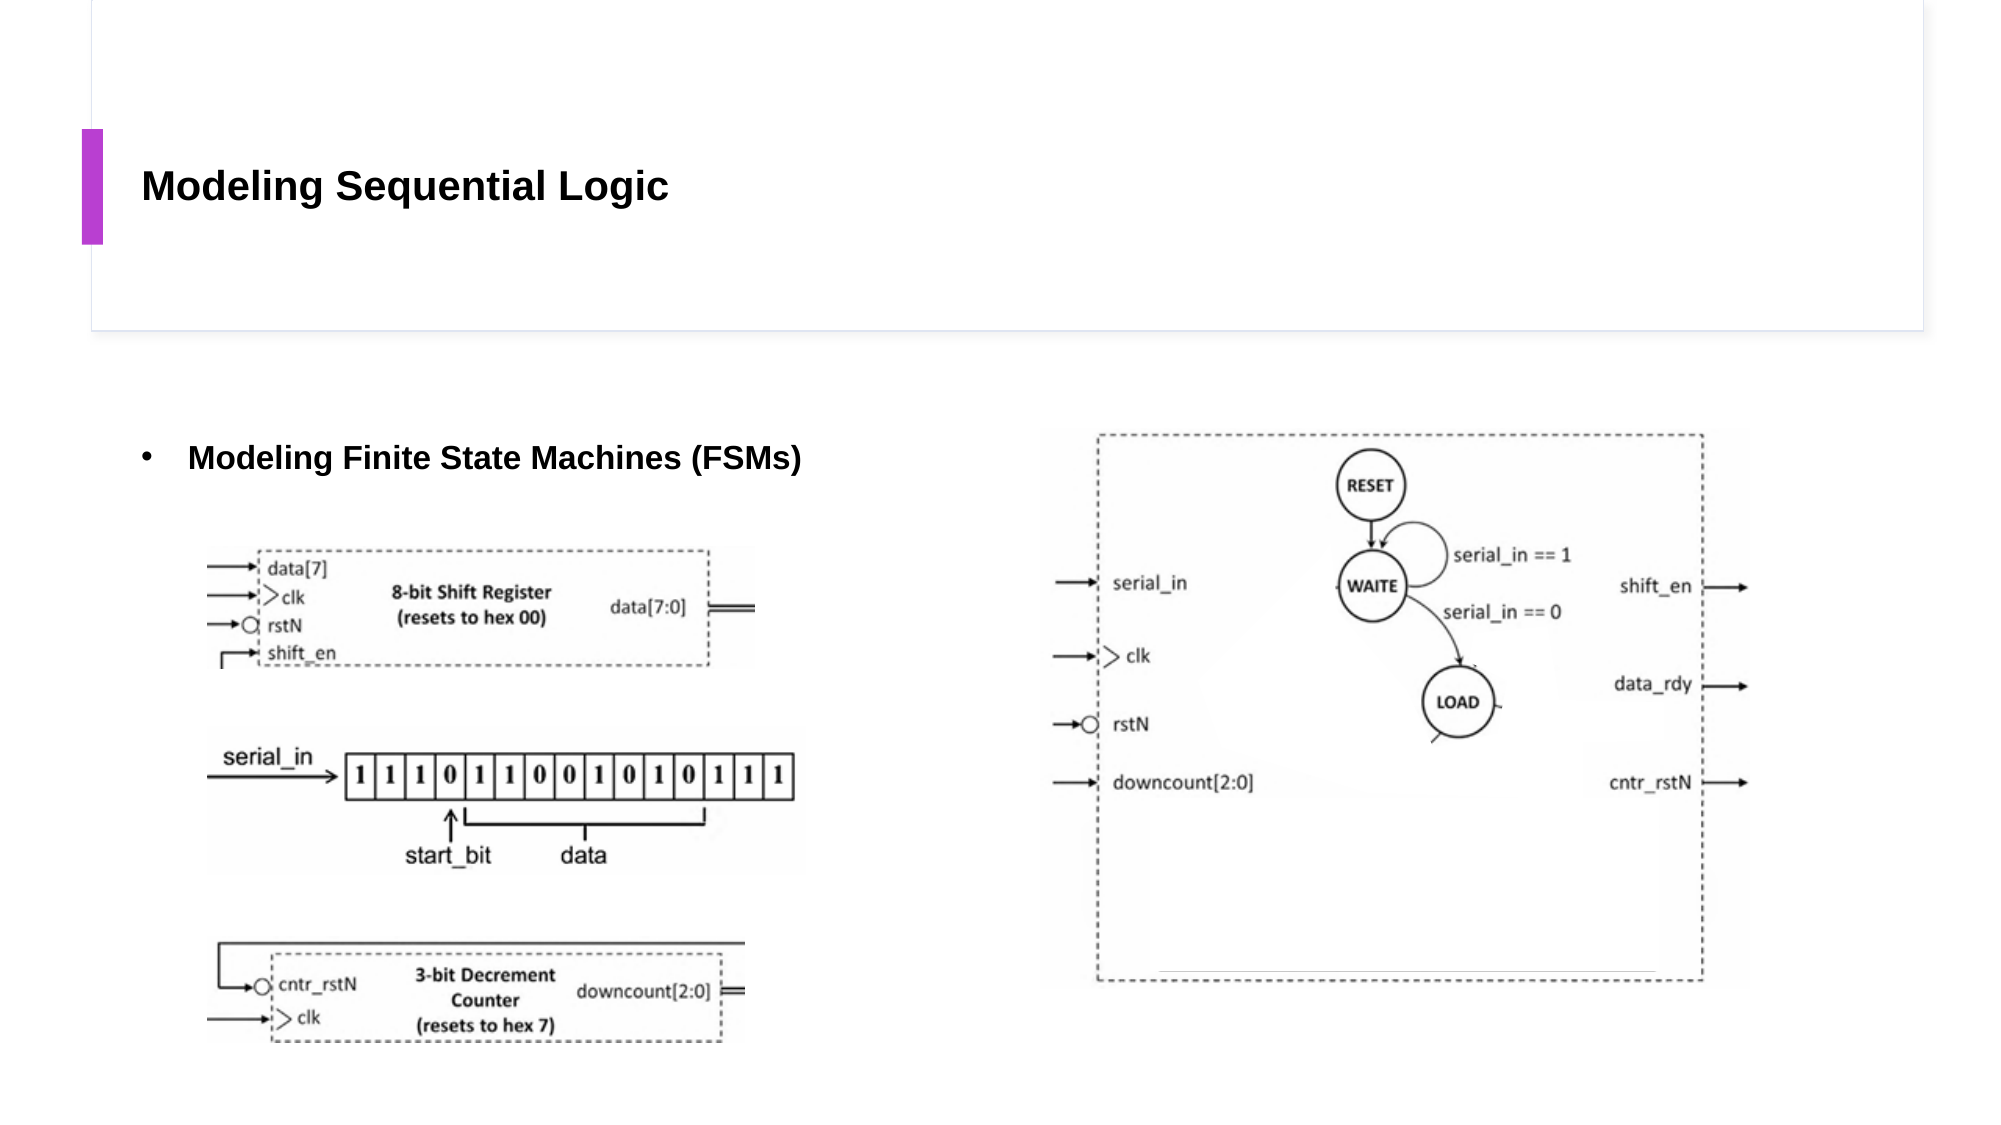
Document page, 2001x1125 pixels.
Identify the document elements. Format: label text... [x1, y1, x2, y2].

text_box Modeling Finite State Machines (FSMs) [126, 428, 1039, 484]
picture [207, 936, 746, 1044]
picture [207, 546, 755, 669]
picture [1040, 428, 1751, 989]
picture [207, 725, 807, 875]
title Modeling Sequential Logic [126, 90, 1851, 284]
